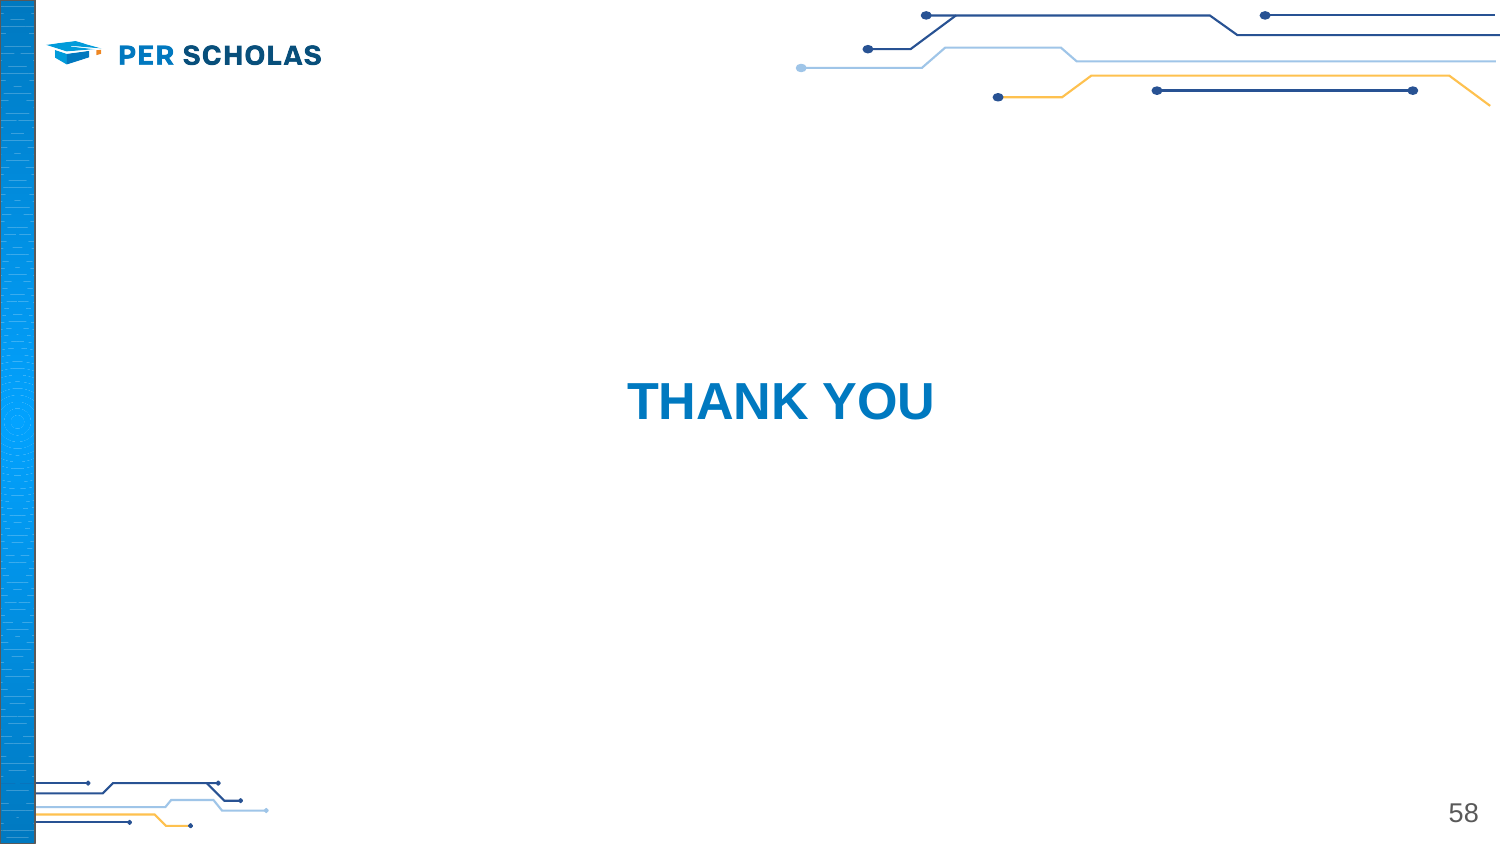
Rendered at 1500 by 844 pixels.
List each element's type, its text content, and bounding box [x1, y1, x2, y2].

title THANK YOU [82, 362, 1480, 457]
slide_number ‹#› [1403, 779, 1494, 844]
picture [36, 17, 339, 83]
